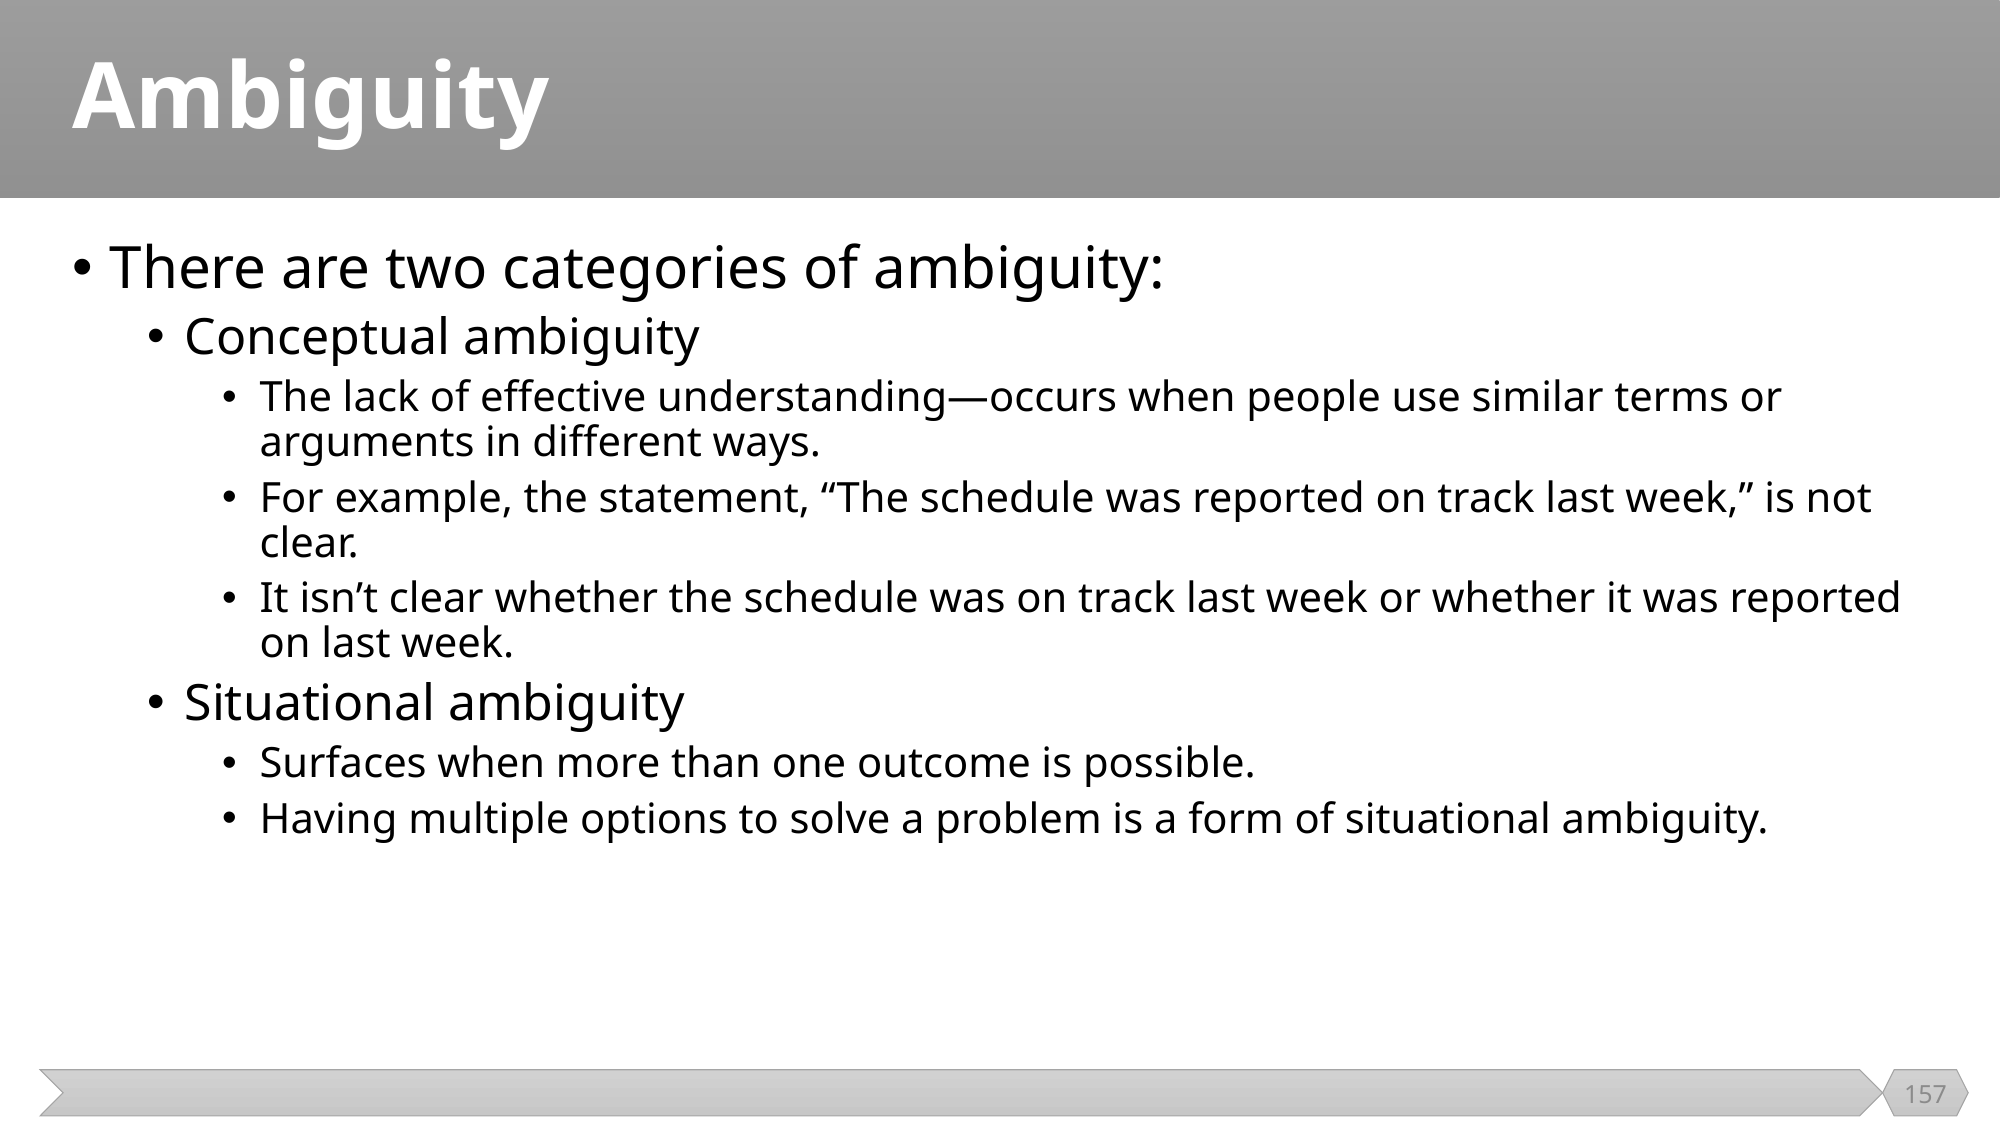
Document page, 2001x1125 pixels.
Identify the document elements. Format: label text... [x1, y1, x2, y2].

slide_number 157 [1882, 1065, 1969, 1125]
list There are two categories of ambiguity: Conceptual ambiguity The lack of effective understanding—occurs when people use similar terms or arguments in different ways. For example, the statement, “The schedule was reported on track last week,” is not clear. It isn’t clear whether the schedule was on track last week or whether it was reported on last week. Situational ambiguity Surfaces when more than one outcome is possible. Having multiple options to solve a problem is a form of situational ambiguity. [56, 230, 1969, 1010]
title Ambiguity [56, 0, 1969, 199]
